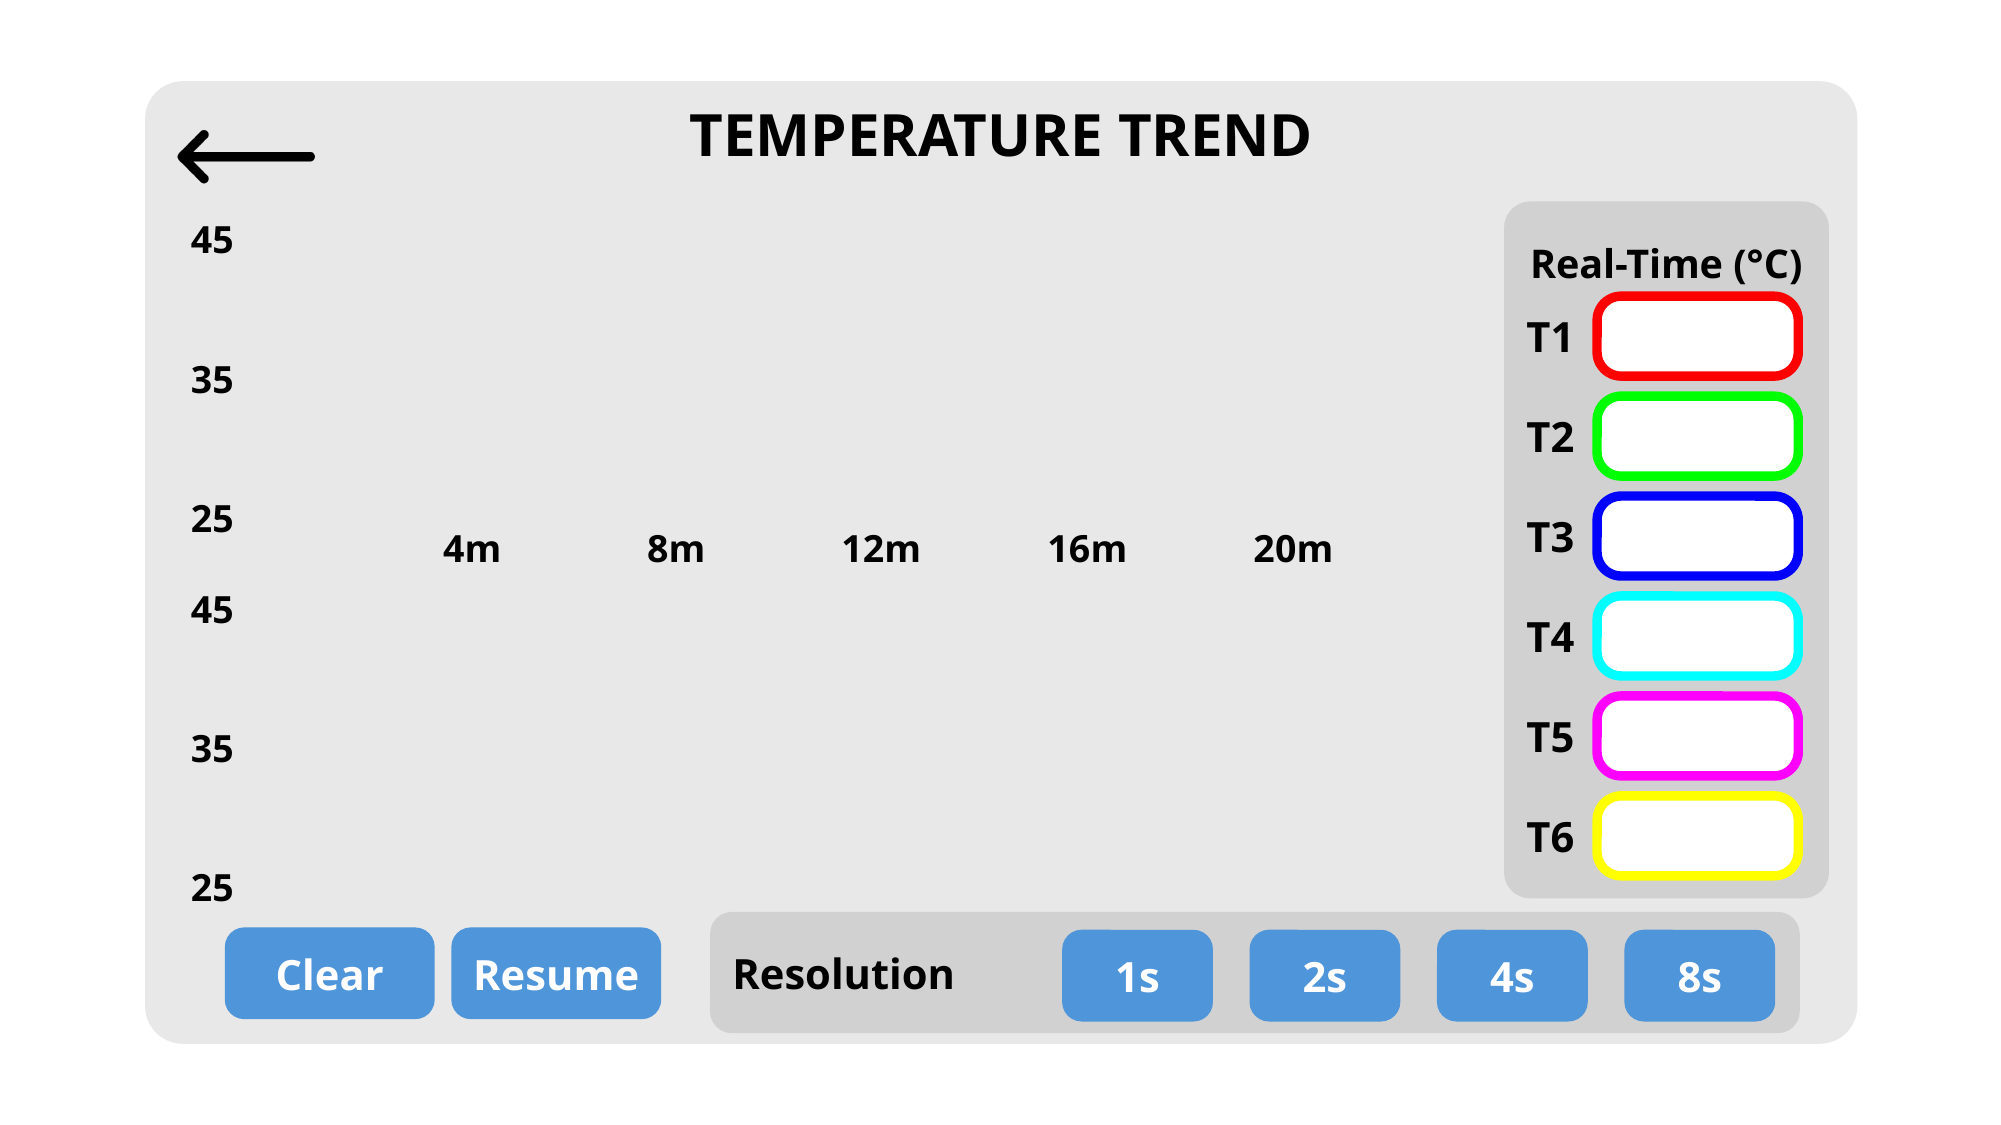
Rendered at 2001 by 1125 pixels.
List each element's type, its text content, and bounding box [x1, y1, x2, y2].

text_box 4s [1436, 929, 1588, 1022]
text_box 2s [1249, 929, 1401, 1022]
text_box Resume [451, 927, 662, 1020]
text_box [1595, 694, 1800, 778]
text_box Clear [224, 927, 435, 1020]
text_box [1595, 294, 1800, 378]
text_box 1s [1062, 929, 1213, 1022]
picture [170, 80, 322, 232]
text_box [1595, 794, 1800, 878]
text_box [1595, 594, 1800, 678]
text_box 45 35 25 [176, 232, 249, 548]
text_box 8s [1624, 929, 1776, 1022]
text_box Real-Time (°C) T1 T2 T3 T4 T5 T6 [1502, 199, 1831, 900]
text_box 4m 8m 12m 16m 20m [428, 495, 1451, 578]
text_box [113, 59, 1887, 1066]
text_box [1595, 494, 1800, 578]
text_box 45 35 25 [176, 556, 249, 917]
text_box [1595, 394, 1800, 478]
